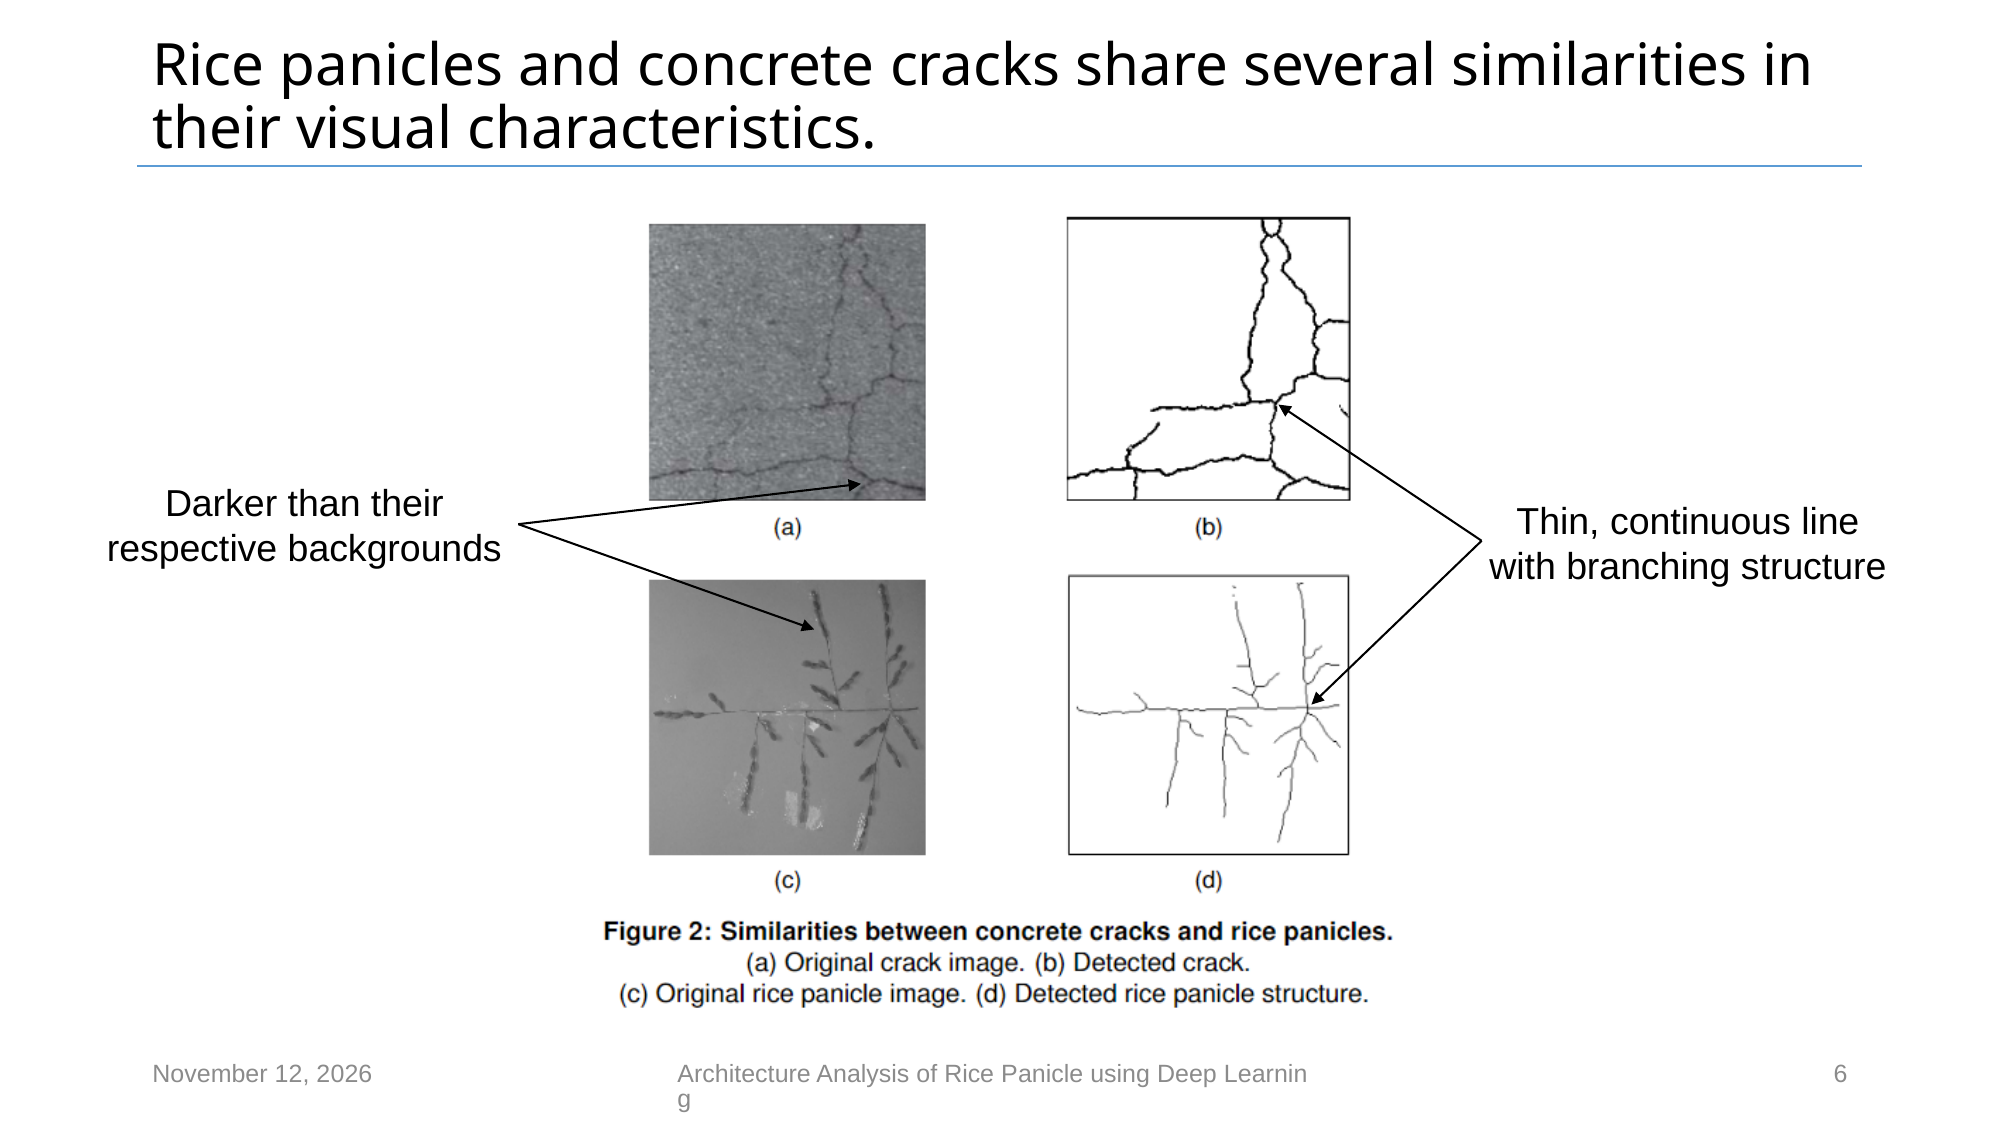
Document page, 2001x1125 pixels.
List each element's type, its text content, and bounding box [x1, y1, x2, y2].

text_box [1278, 404, 1482, 541]
title Rice panicles and concrete cracks share several similarities in their visual characteristics. [137, 44, 1863, 152]
slide_number 6 [1412, 1042, 1863, 1103]
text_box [1311, 540, 1482, 705]
picture [590, 203, 1410, 1022]
text_box Thin, continuous line with branching structure [1482, 489, 1907, 594]
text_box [518, 483, 861, 525]
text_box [518, 524, 815, 630]
text_box Darker than their respective backgrounds [90, 471, 519, 576]
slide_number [137, 1042, 588, 1103]
footer Architecture Analysis of Rice Panicle using Deep Learning [662, 1042, 1338, 1103]
